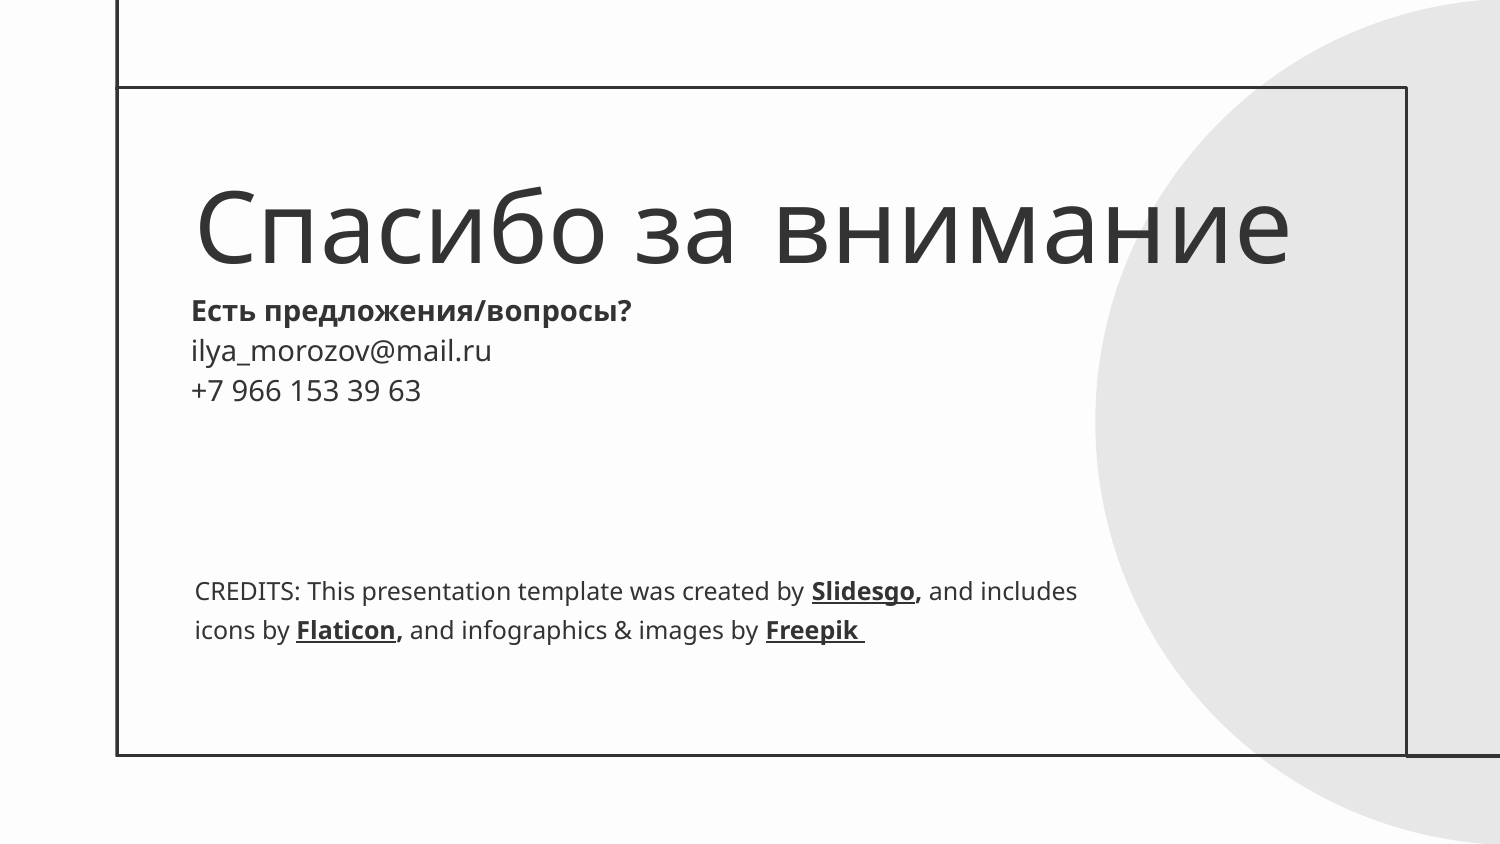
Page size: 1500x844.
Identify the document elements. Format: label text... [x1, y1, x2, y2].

subtitle Есть предложения/вопросы? ilya_morozov@mail.ru +7 966 153 39 63 [175, 271, 906, 473]
title Спасибо за внимание [179, 127, 1361, 302]
